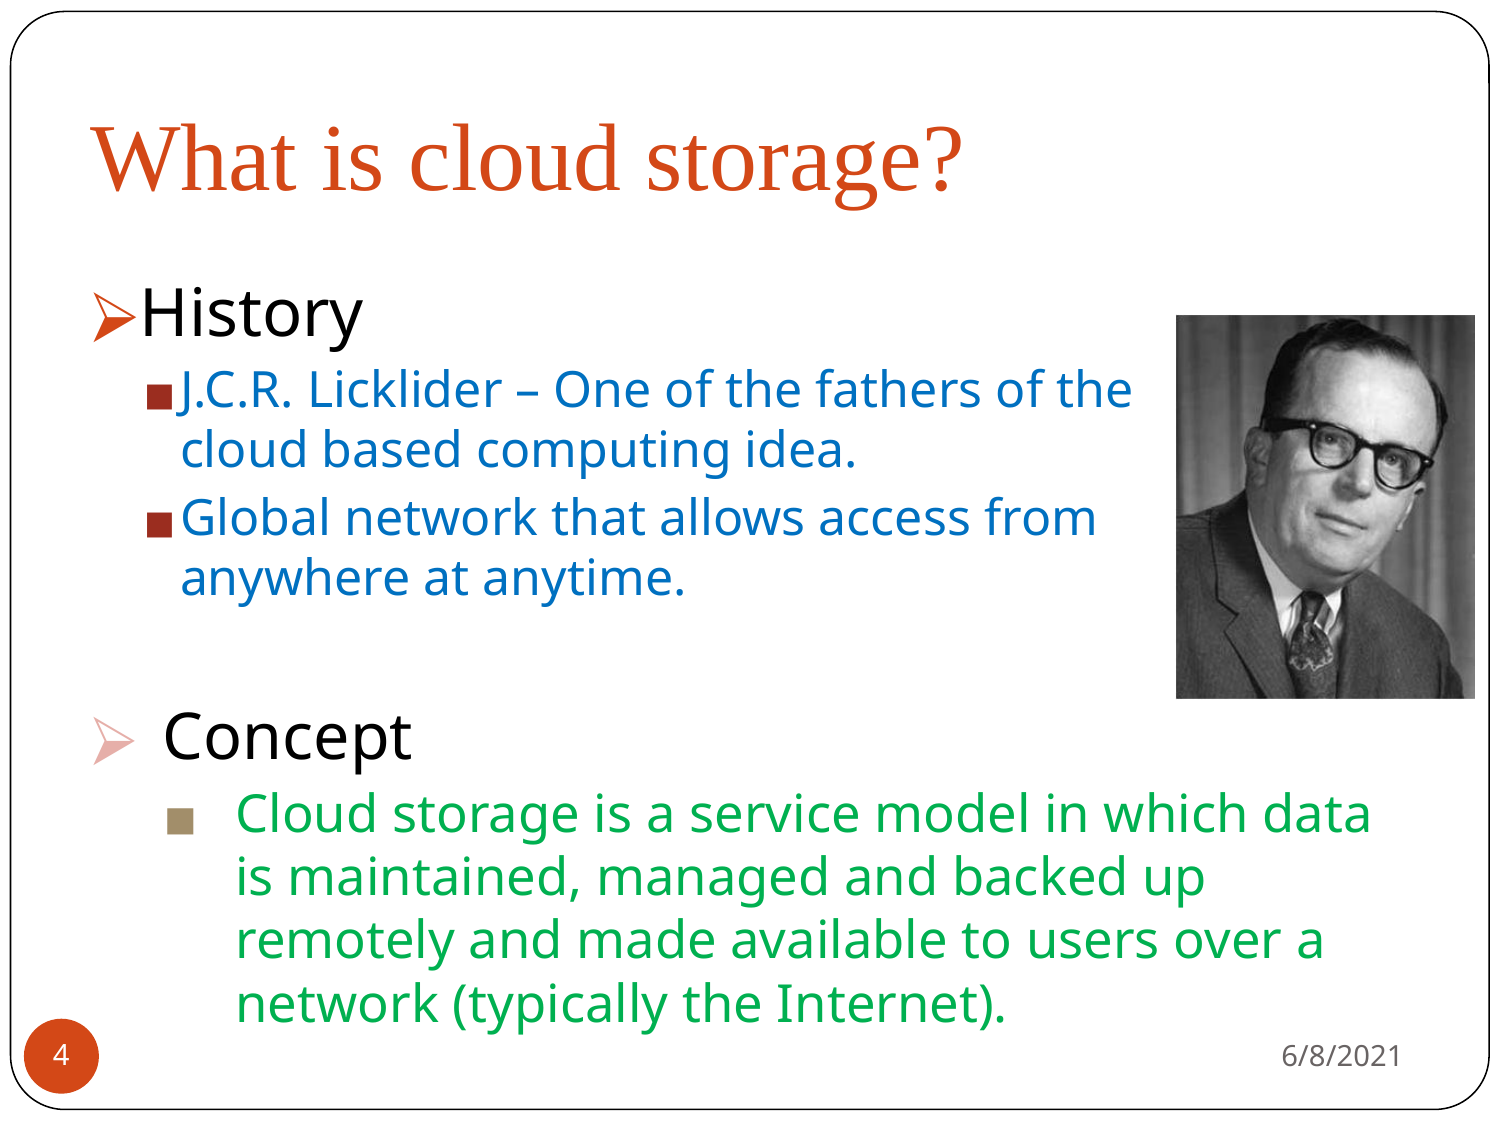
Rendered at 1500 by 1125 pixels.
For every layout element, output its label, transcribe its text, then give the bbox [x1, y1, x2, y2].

list Concept Cloud storage is a service model in which data is maintained, managed and backed up remotely and made available to users over a network (typically the Internet). [75, 687, 1425, 1043]
list History J.C.R. Licklider – One of the fathers of the cloud based computing idea. Global network that allows access from anywhere at anytime. [75, 262, 1200, 675]
title What is cloud storage? [75, 37, 1425, 225]
picture [1174, 314, 1476, 701]
slide_number ‹#› [23, 1018, 99, 1094]
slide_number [1012, 1015, 1419, 1094]
